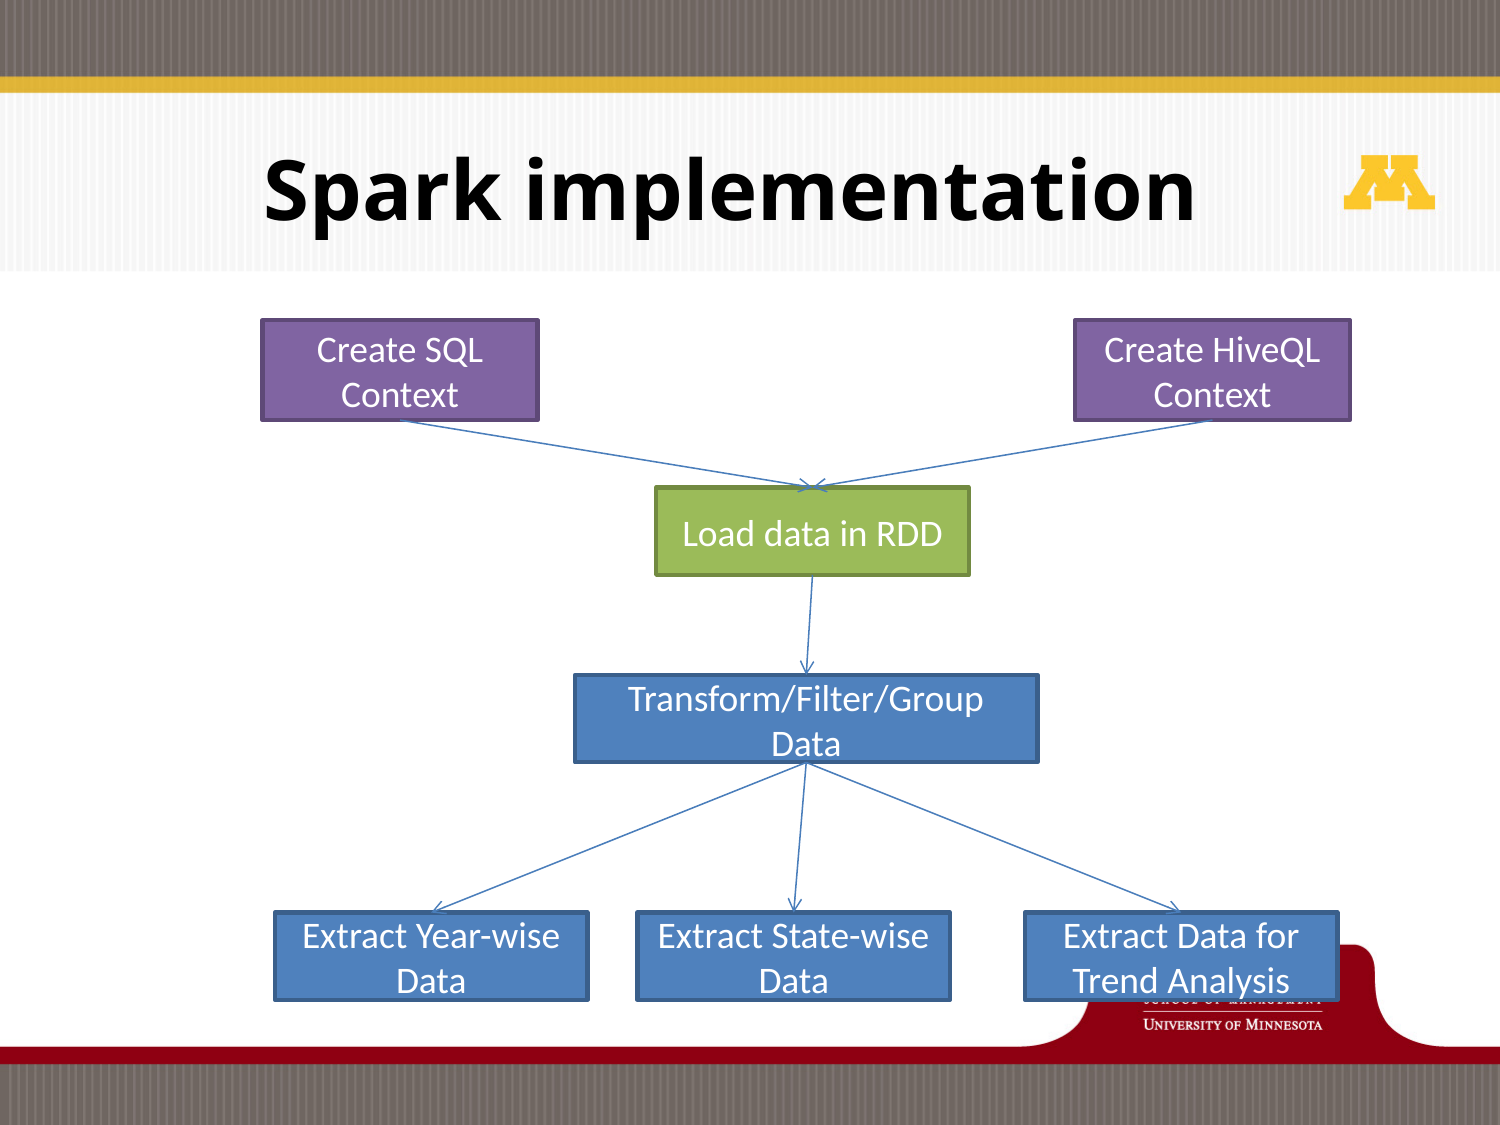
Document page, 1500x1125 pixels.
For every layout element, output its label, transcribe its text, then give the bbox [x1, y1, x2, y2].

text_box Extract Year-wise Data [273, 910, 590, 1002]
text_box Extract Data for Trend Analysis [1023, 910, 1340, 1002]
text_box Create SQL Context [260, 318, 540, 422]
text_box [430, 762, 791, 913]
text_box Spark implementation [99, 99, 1363, 275]
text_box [399, 419, 811, 488]
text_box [812, 419, 1213, 488]
picture [0, 0, 1500, 1125]
text_box Create HiveQL Context [1073, 318, 1352, 422]
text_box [805, 574, 813, 676]
text_box Load data in RDD [654, 496, 971, 577]
text_box Transform/Filter/Group Data [573, 673, 1040, 760]
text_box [793, 762, 803, 913]
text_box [805, 762, 1182, 913]
text_box Extract State-wise Data [635, 921, 952, 1002]
